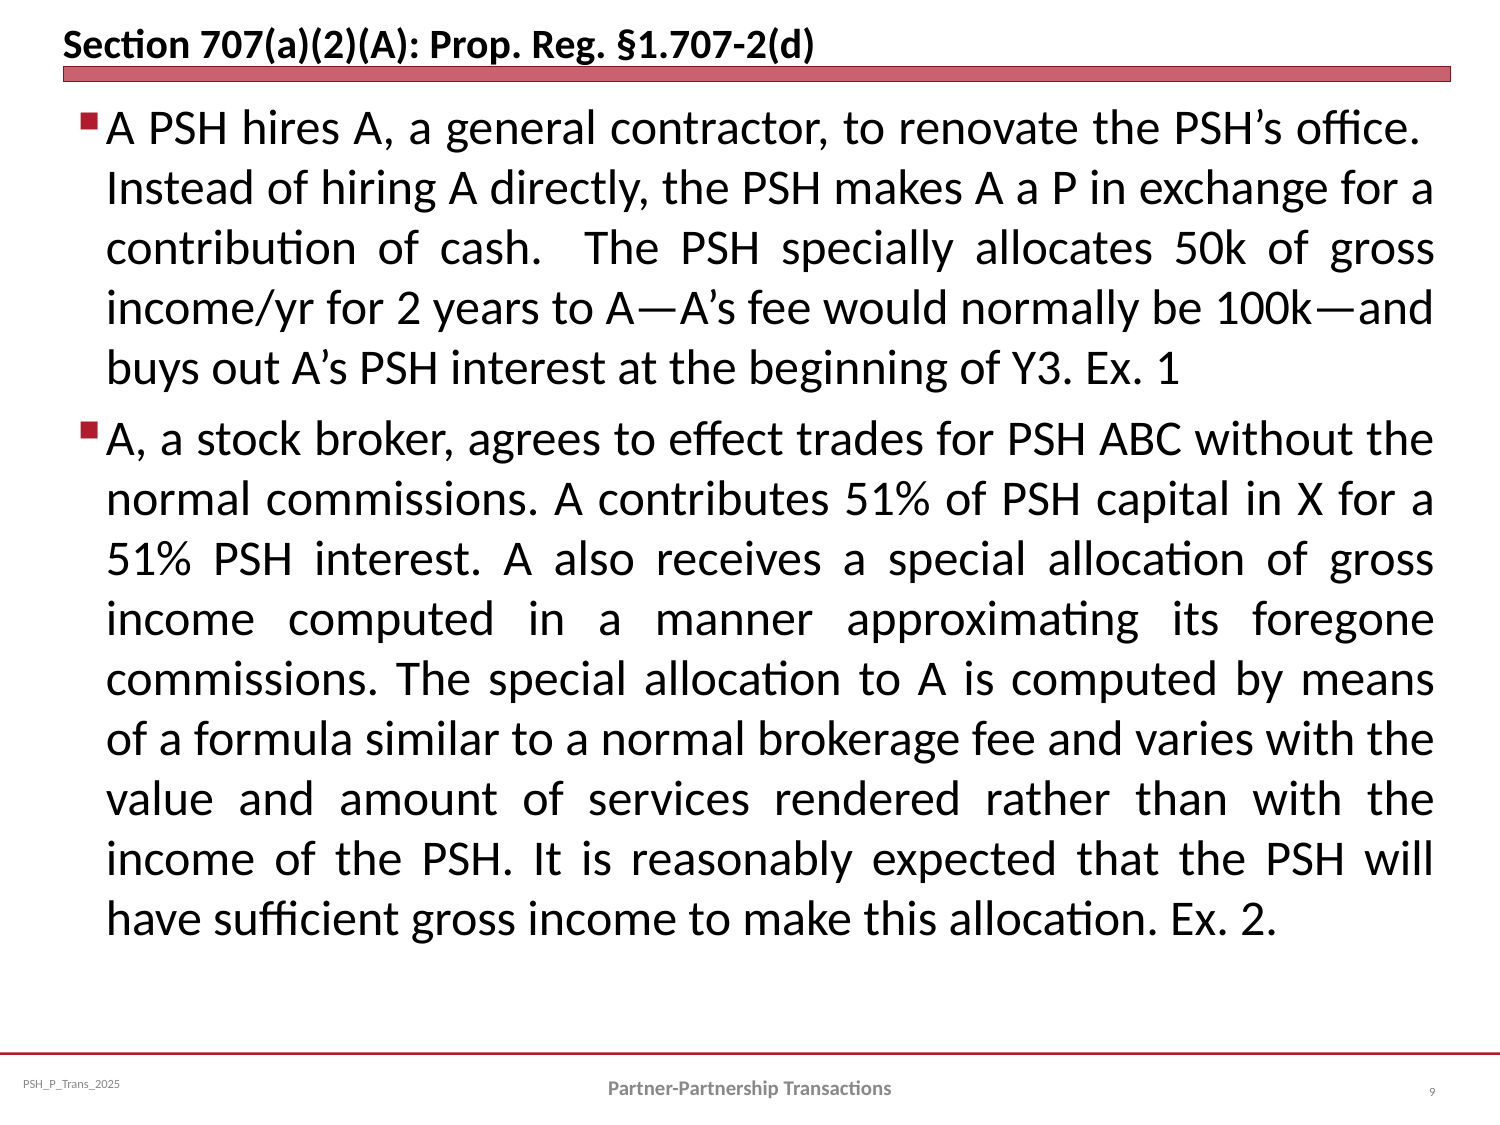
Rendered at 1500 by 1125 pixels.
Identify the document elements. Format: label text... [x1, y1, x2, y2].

list A PSH hires A, a general contractor, to renovate the PSH’s office. Instead of hiring A directly, the PSH makes A a P in exchange for a contribution of cash. The PSH specially allocates 50k of gross income/yr for 2 years to A—A’s fee would normally be 100k—and buys out A’s PSH interest at the beginning of Y3. Ex. 1 A, a stock broker, agrees to effect trades for PSH ABC without the normal commissions. A contributes 51% of PSH capital in X for a 51% PSH interest. A also receives a special allocation of gross income computed in a manner approximating its foregone commissions. The special allocation to A is computed by means of a formula similar to a normal brokerage fee and varies with the value and amount of services rendered rather than with the income of the PSH. It is reasonably expected that the PSH will have sufficient gross income to make this allocation. Ex. 2. [63, 87, 1451, 1041]
slide_number 9 [1375, 1061, 1451, 1122]
footer Partner-Partnership Transactions [512, 1056, 988, 1117]
title Section 707(a)(2)(A): Prop. Reg. §1.707-2(d) [62, 6, 1451, 67]
